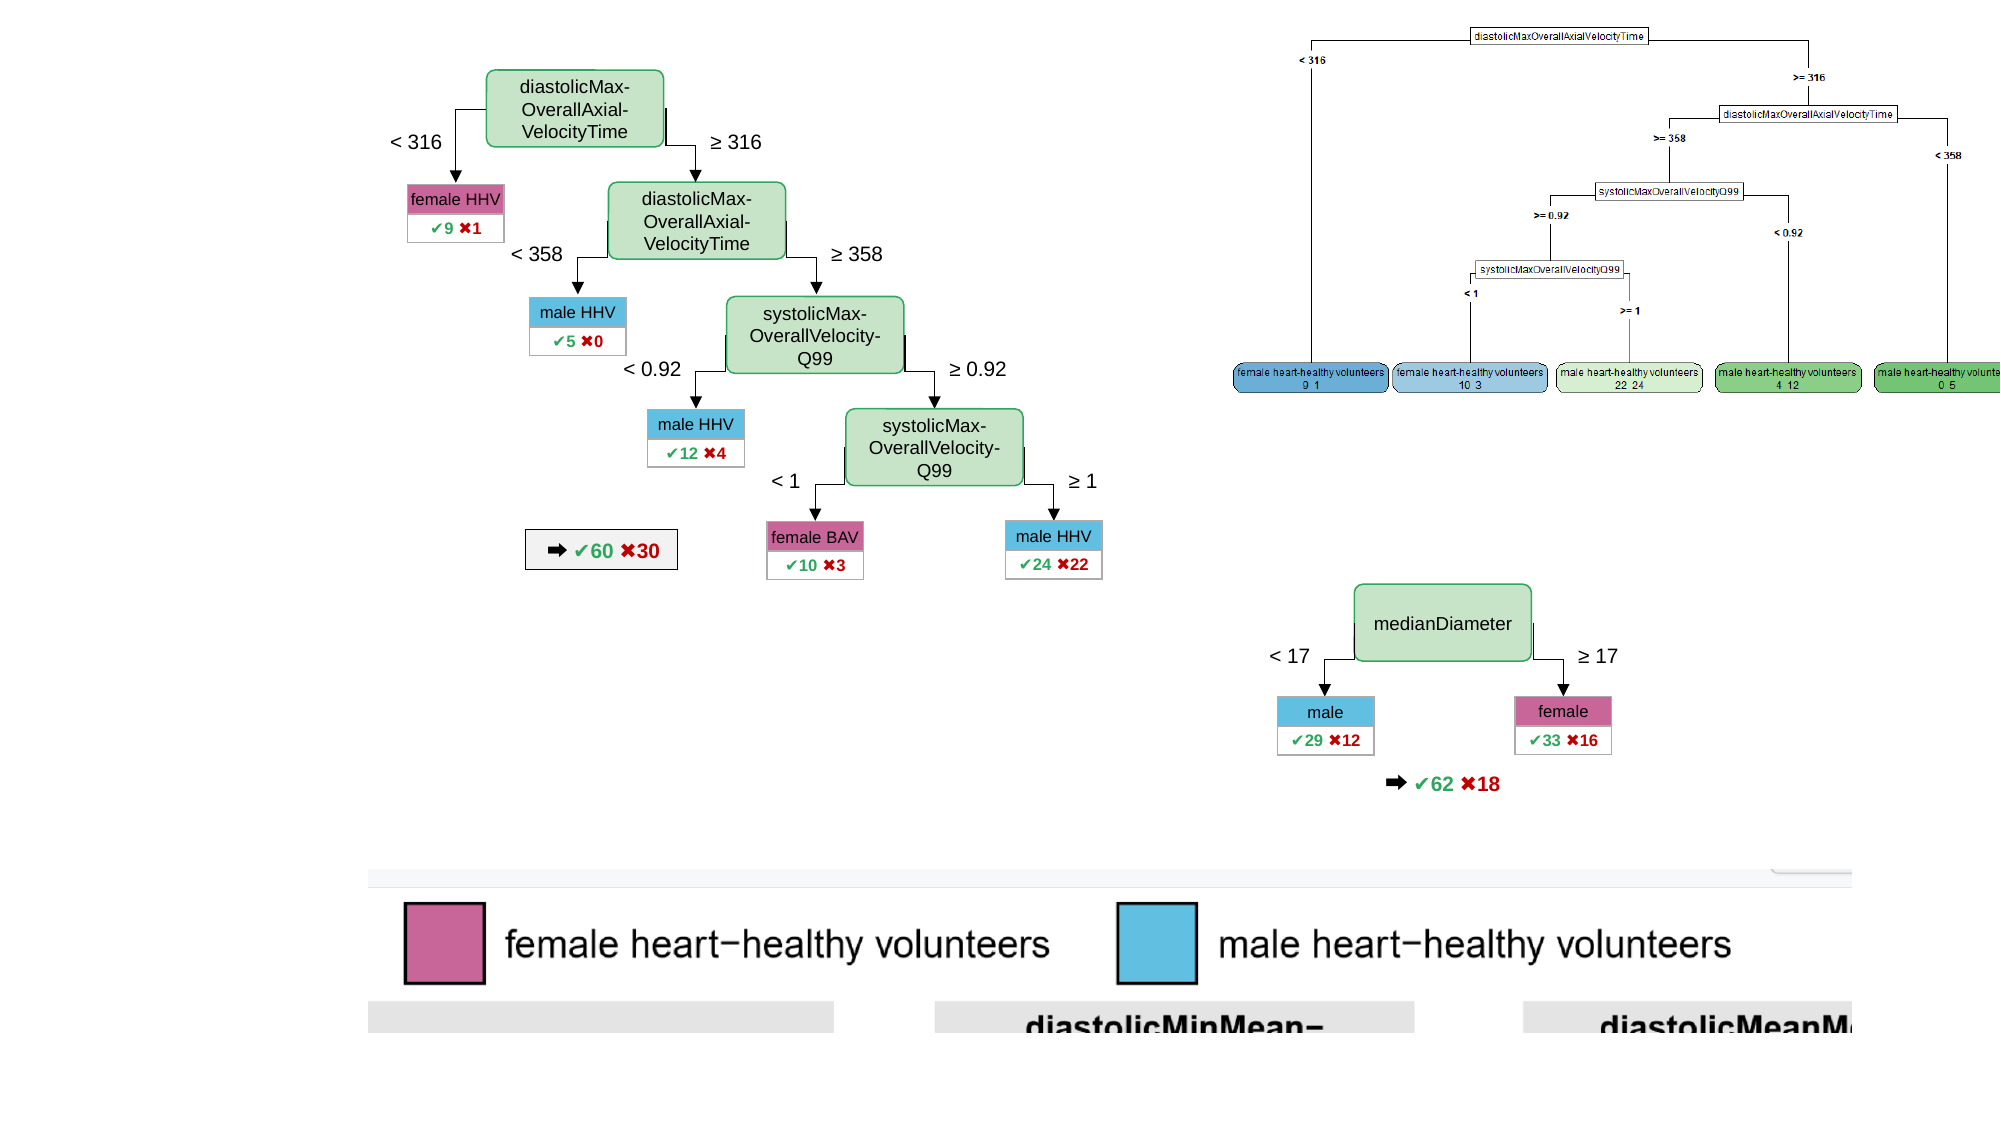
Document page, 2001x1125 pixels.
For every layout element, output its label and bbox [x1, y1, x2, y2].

picture [368, 869, 1852, 1033]
text_box [368, 70, 1143, 580]
text_box [1236, 584, 1652, 804]
picture [1221, 9, 2000, 422]
